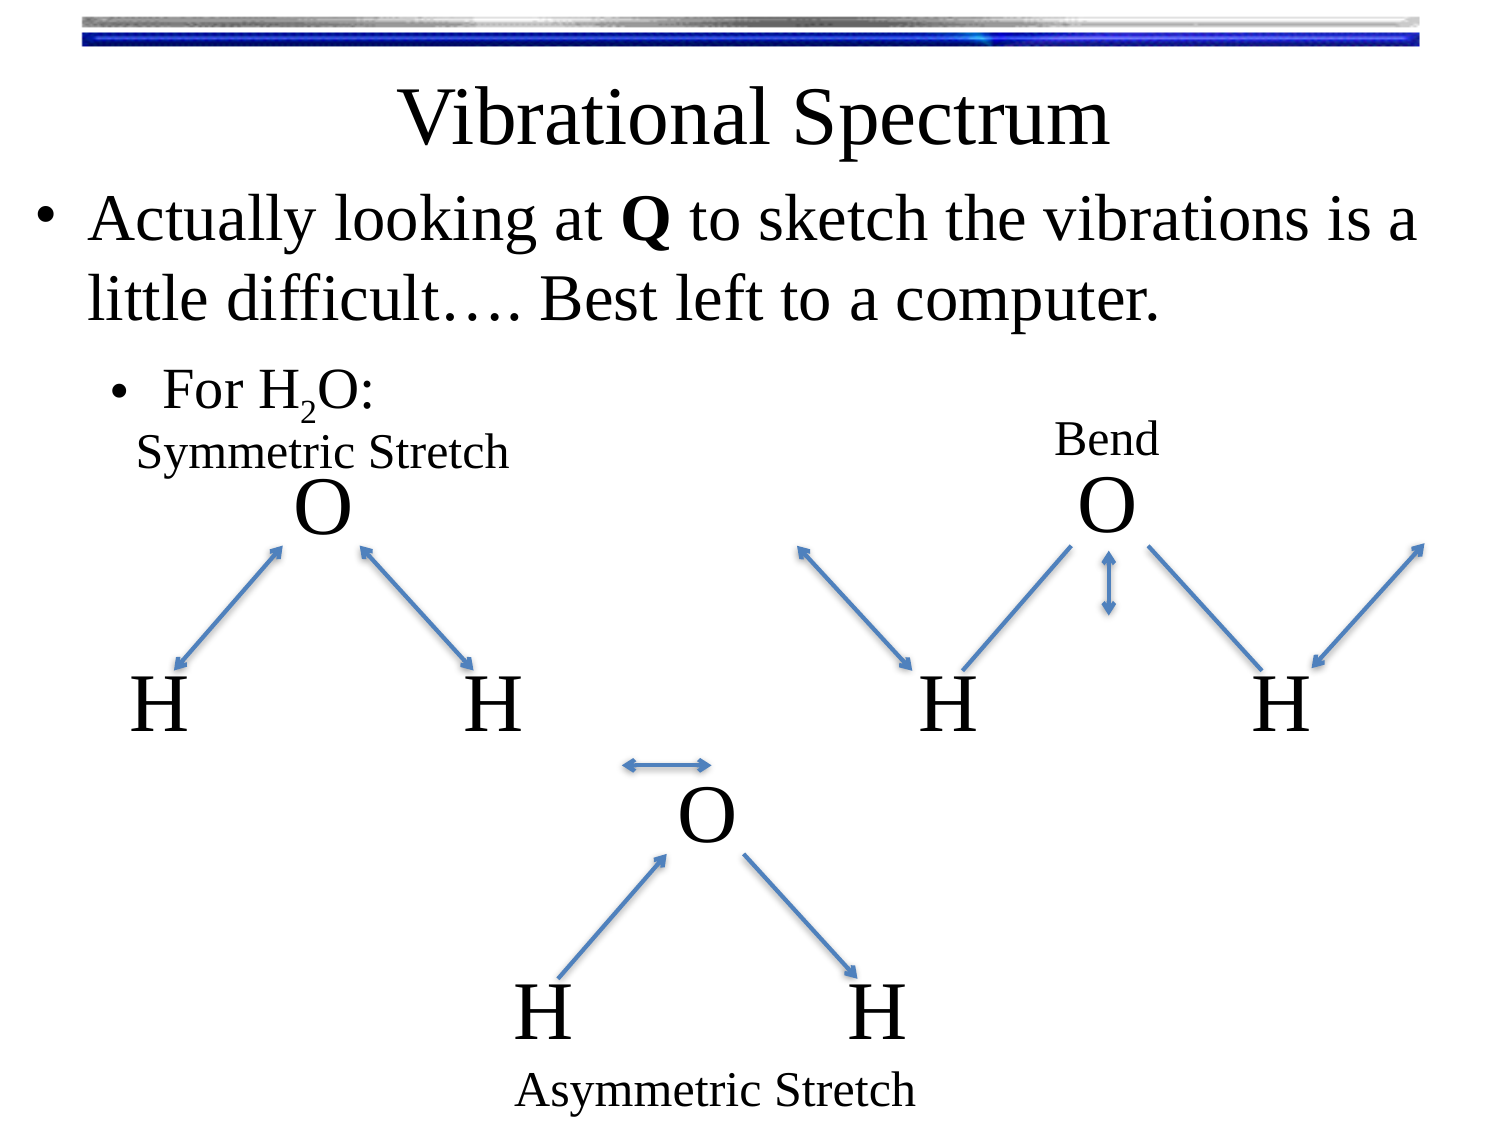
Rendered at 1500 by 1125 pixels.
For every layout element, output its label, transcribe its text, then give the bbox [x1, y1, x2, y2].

text_box H [115, 640, 205, 755]
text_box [557, 853, 667, 980]
text_box H [1237, 640, 1327, 756]
text_box H [832, 948, 923, 1049]
picture [79, 12, 1426, 52]
text_box Bend [1039, 398, 1175, 473]
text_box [1311, 542, 1425, 669]
text_box O [1062, 473, 1153, 557]
text_box H [448, 640, 539, 755]
text_box Vibrational Spectrum [17, 19, 1492, 204]
text_box Asymmetric Stretch [499, 1049, 932, 1124]
text_box Symmetric Stretch [120, 411, 526, 486]
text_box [796, 545, 913, 672]
text_box H [903, 640, 994, 756]
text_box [1147, 545, 1263, 672]
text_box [173, 545, 283, 671]
text_box O [278, 486, 369, 559]
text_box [962, 545, 1072, 672]
text_box H [499, 948, 589, 1049]
text_box Actually looking at Q to sketch the vibrations is a little difficult…. Best left to a computer. For H2O: [16, 173, 1442, 454]
text_box O [662, 751, 753, 867]
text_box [743, 853, 858, 980]
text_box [359, 545, 474, 671]
